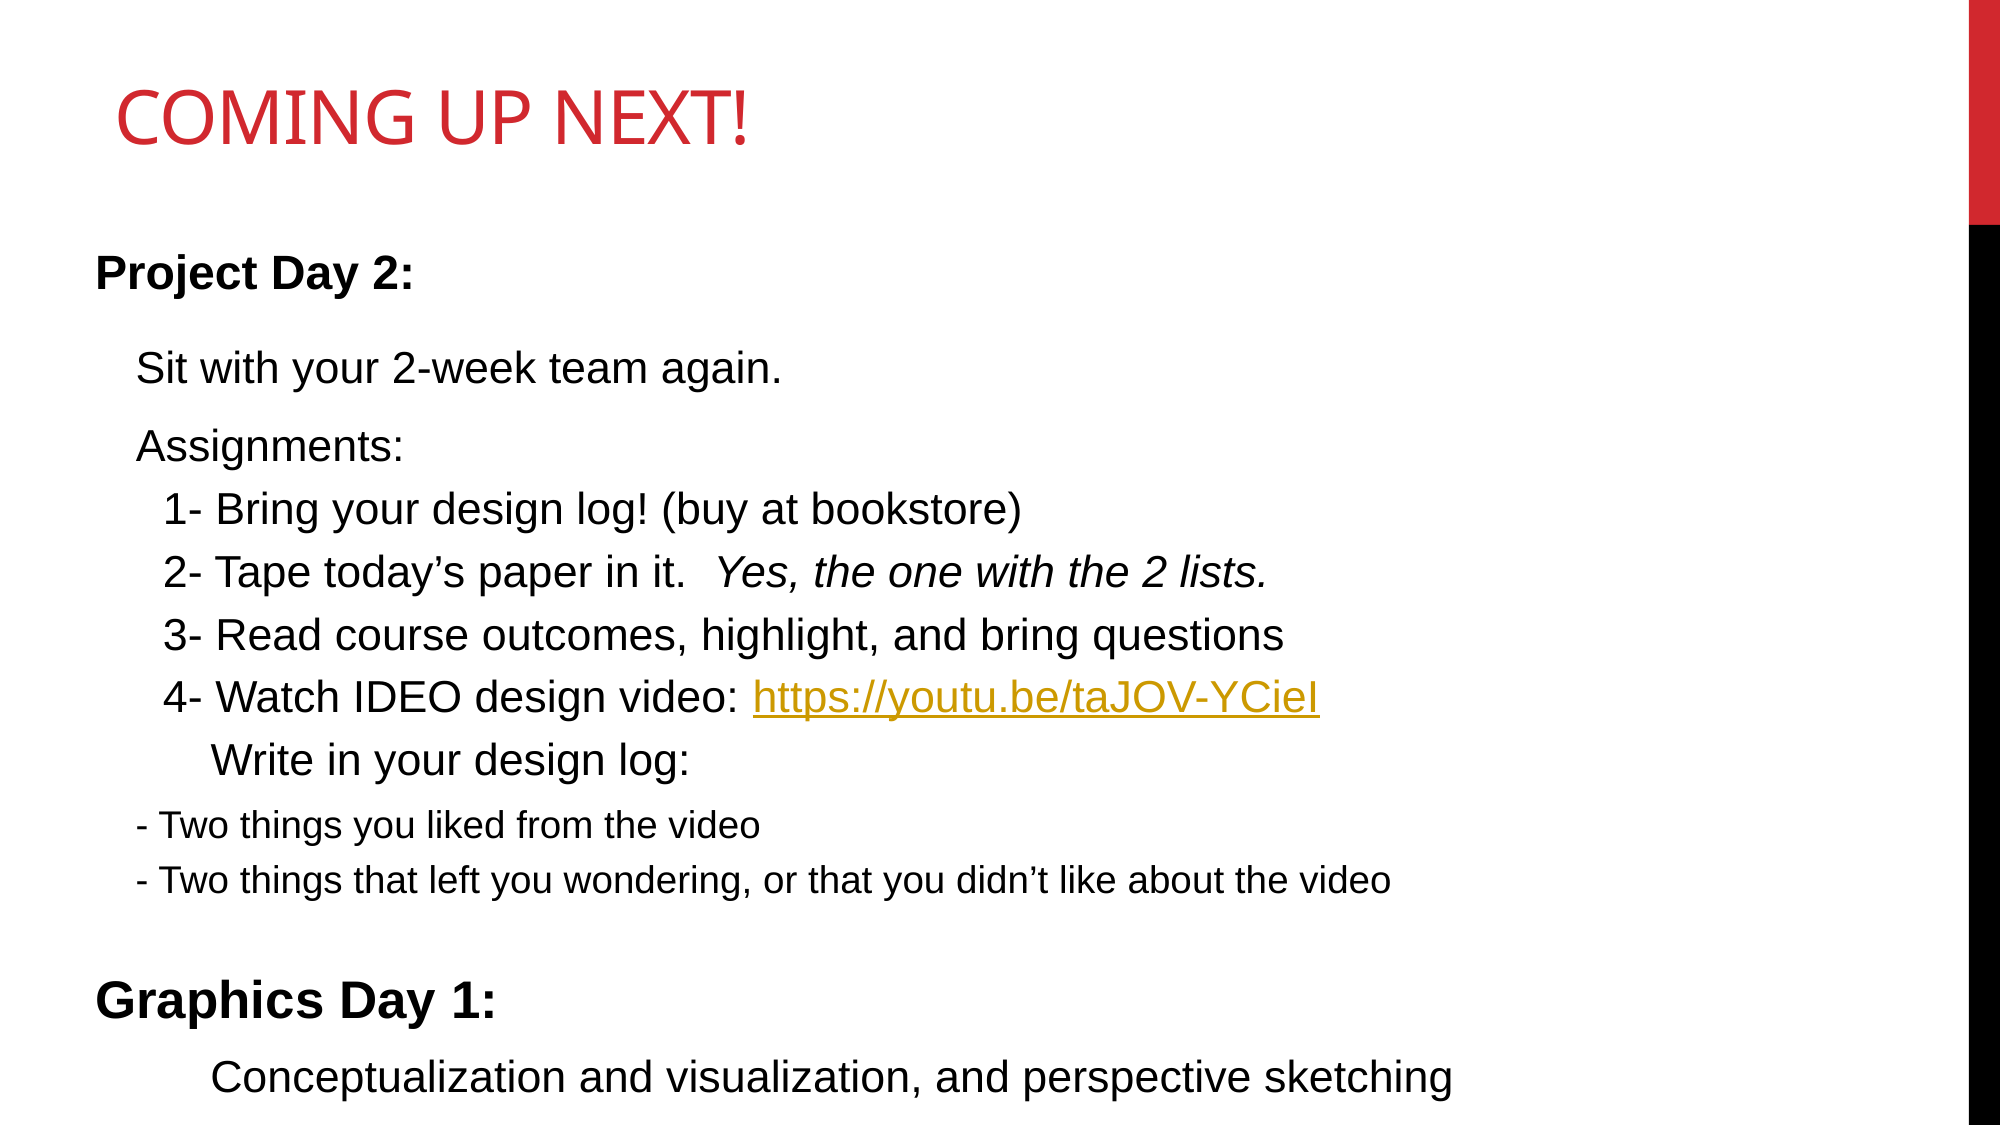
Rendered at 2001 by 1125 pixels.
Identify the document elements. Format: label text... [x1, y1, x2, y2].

title Coming up next! [99, 25, 1848, 167]
list Project Day 2: Sit with your 2-week team again. Assignments: 1- Bring your design log! (buy at bookstore) 2- Tape today’s paper in it. Yes, the one with the 2 lists. 3- Read course outcomes, highlight, and bring questions 4- Watch IDEO design video: https://youtu.be/taJOV-YCieI Write in your design log: - Two things you liked from the video - Two things that left you wondering, or that you didn’t like about the video Graphics Day 1: Conceptualization and visualization, and perspective sketching [80, 233, 1965, 1113]
